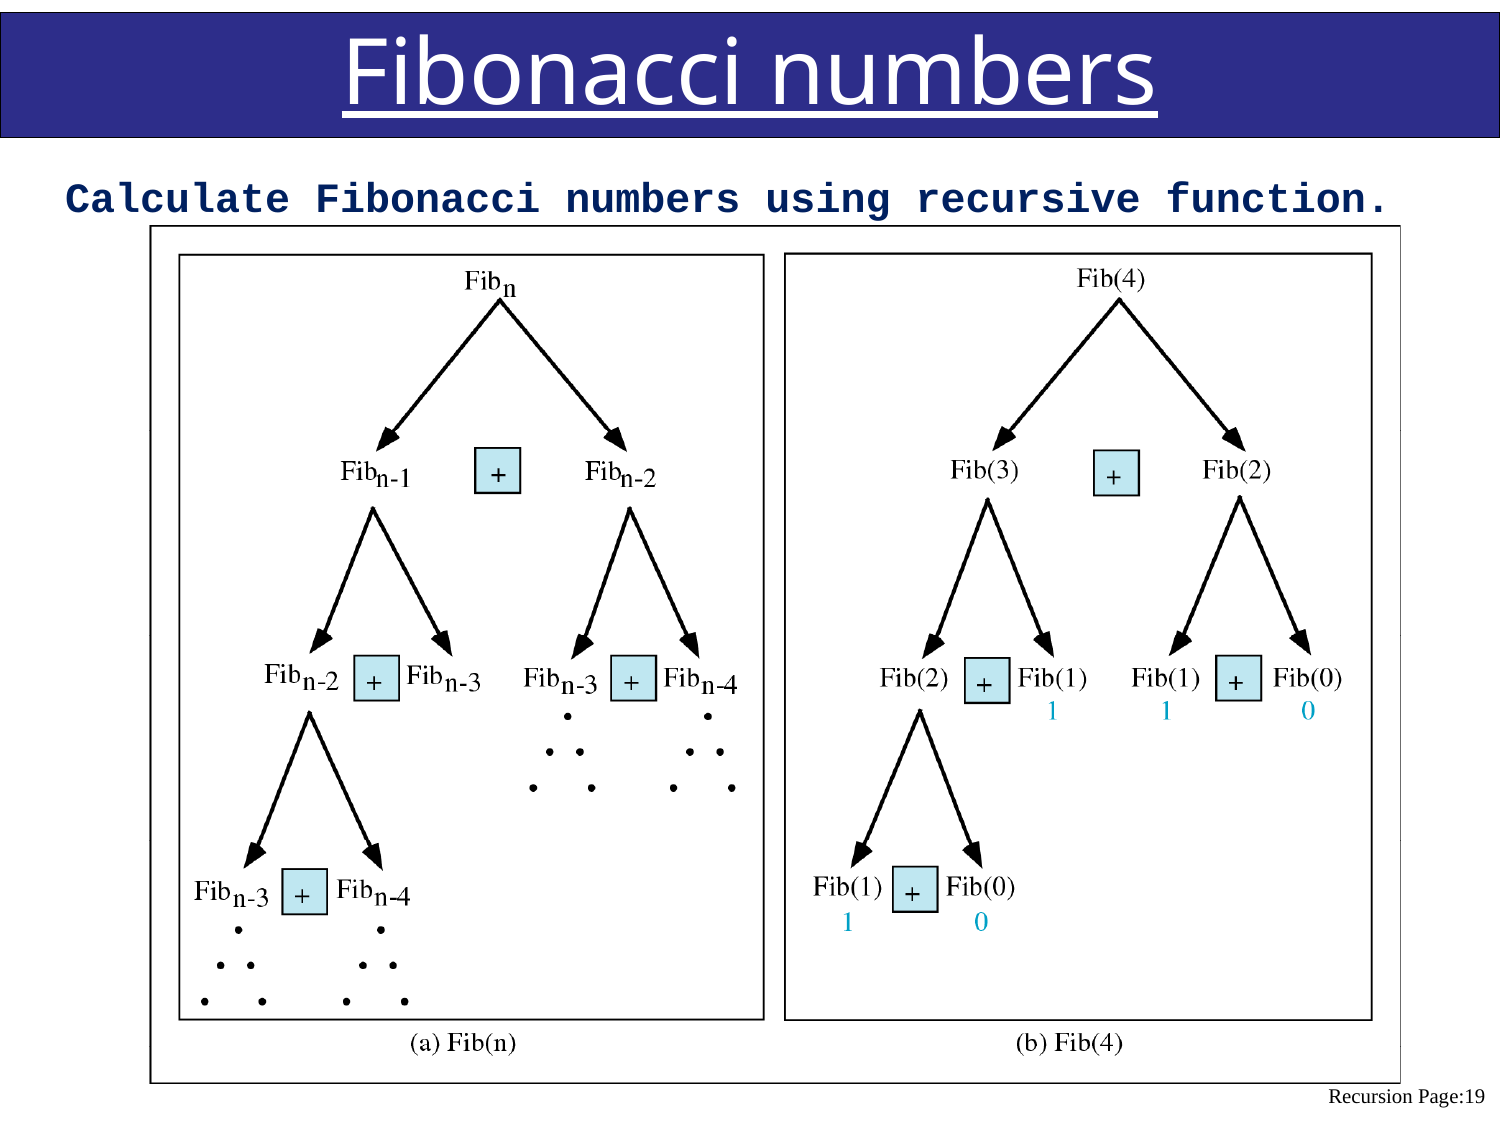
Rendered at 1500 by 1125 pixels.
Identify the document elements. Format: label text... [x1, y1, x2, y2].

title Fibonacci numbers [0, 12, 1500, 138]
list Calculate Fibonacci numbers using recursive function. [50, 168, 1500, 250]
picture [149, 224, 1401, 1084]
